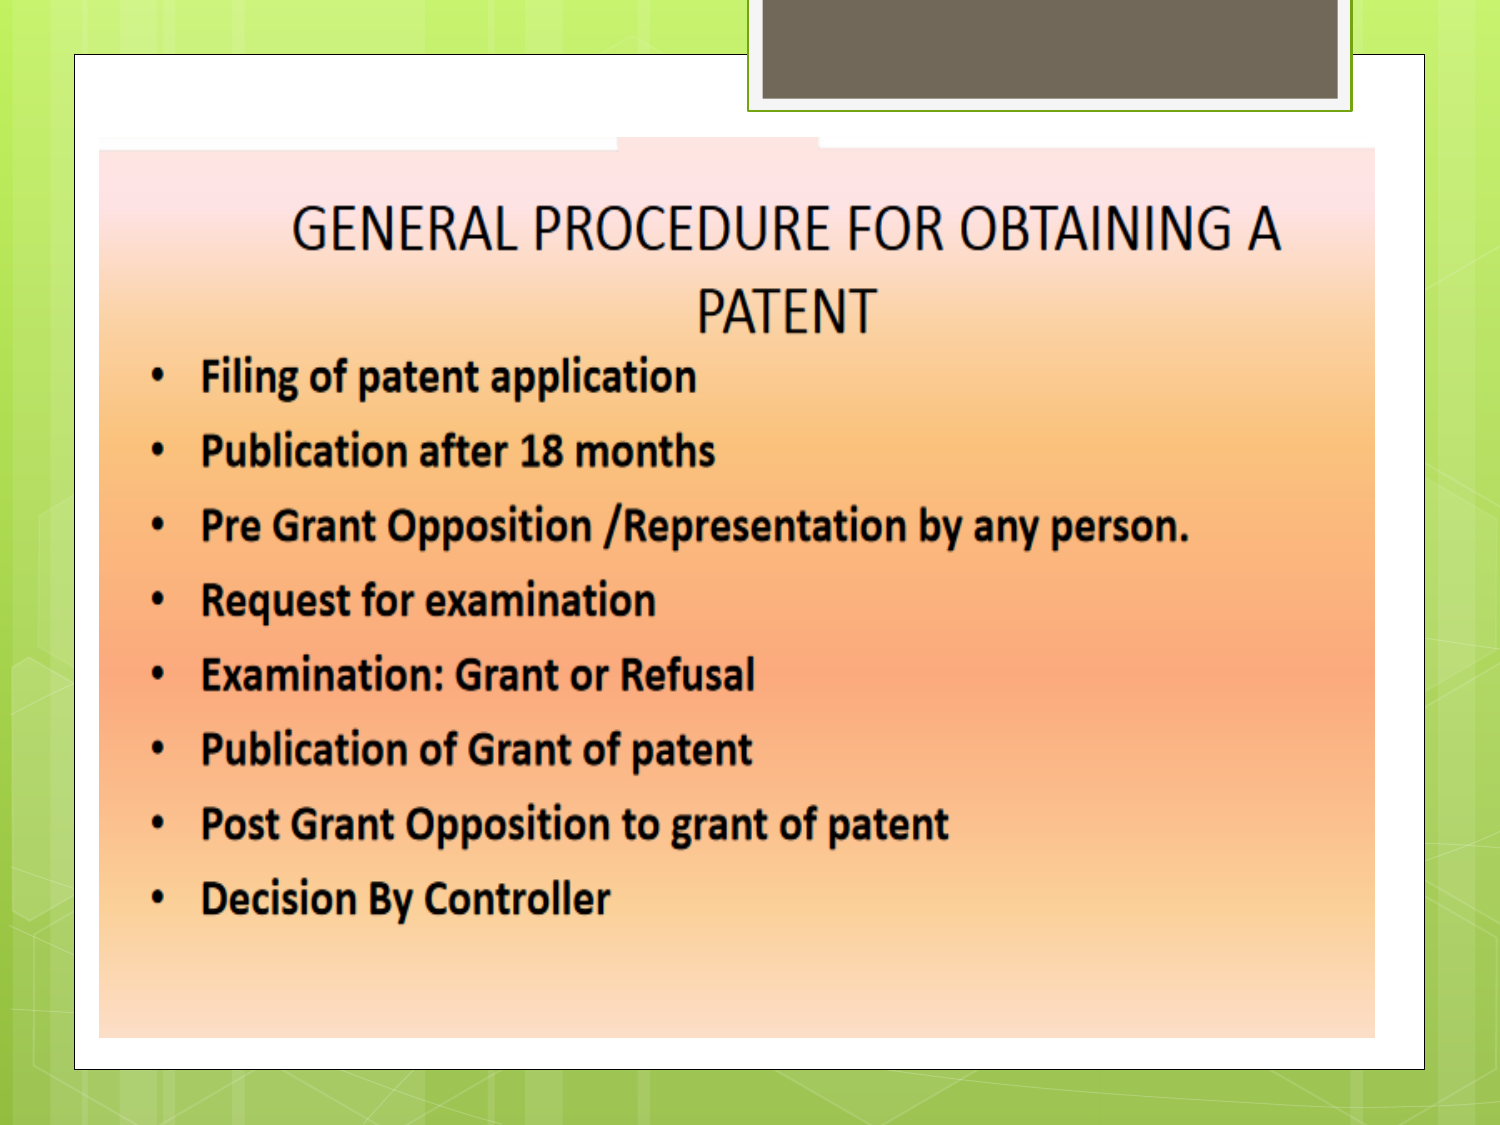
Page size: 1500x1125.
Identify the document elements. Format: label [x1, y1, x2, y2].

picture [99, 137, 1376, 1038]
